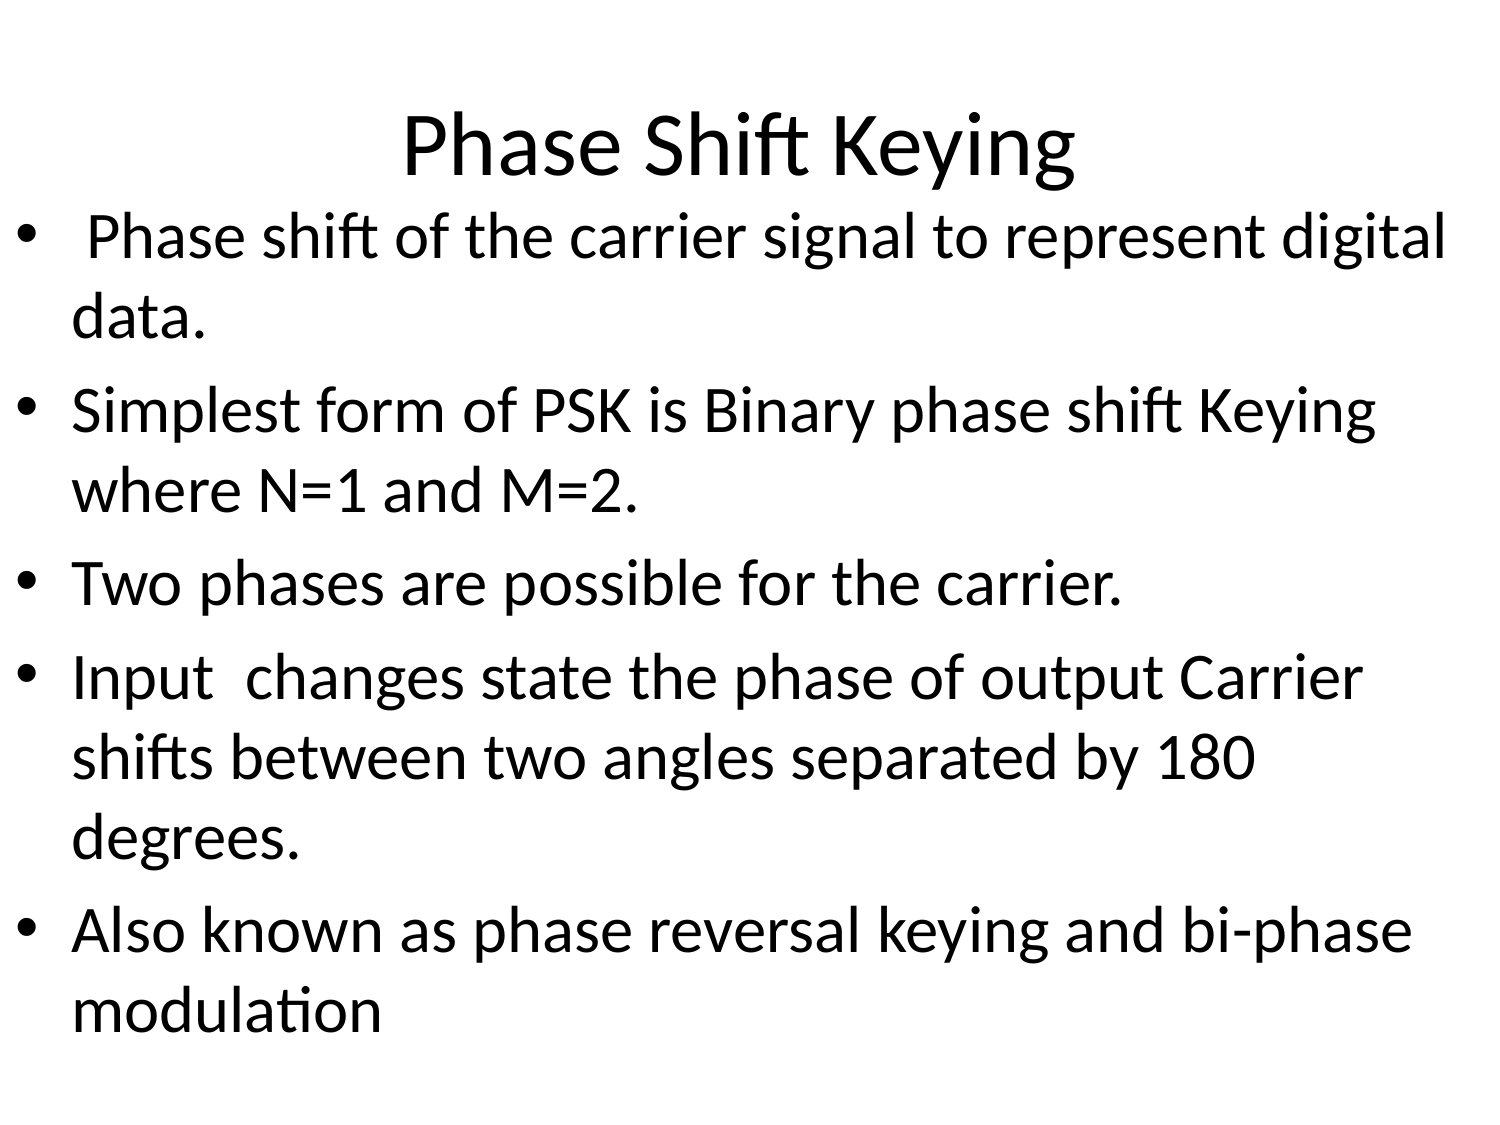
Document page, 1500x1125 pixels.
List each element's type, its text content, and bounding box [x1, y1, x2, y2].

list Phase shift of the carrier signal to represent digital data. Simplest form of PSK is Binary phase shift Keying where N=1 and M=2. Two phases are possible for the carrier. Input changes state the phase of output Carrier shifts between two angles separated by 180 degrees. Also known as phase reversal keying and bi-phase modulation [0, 184, 1500, 1106]
title Phase Shift Keying [75, 45, 1425, 184]
